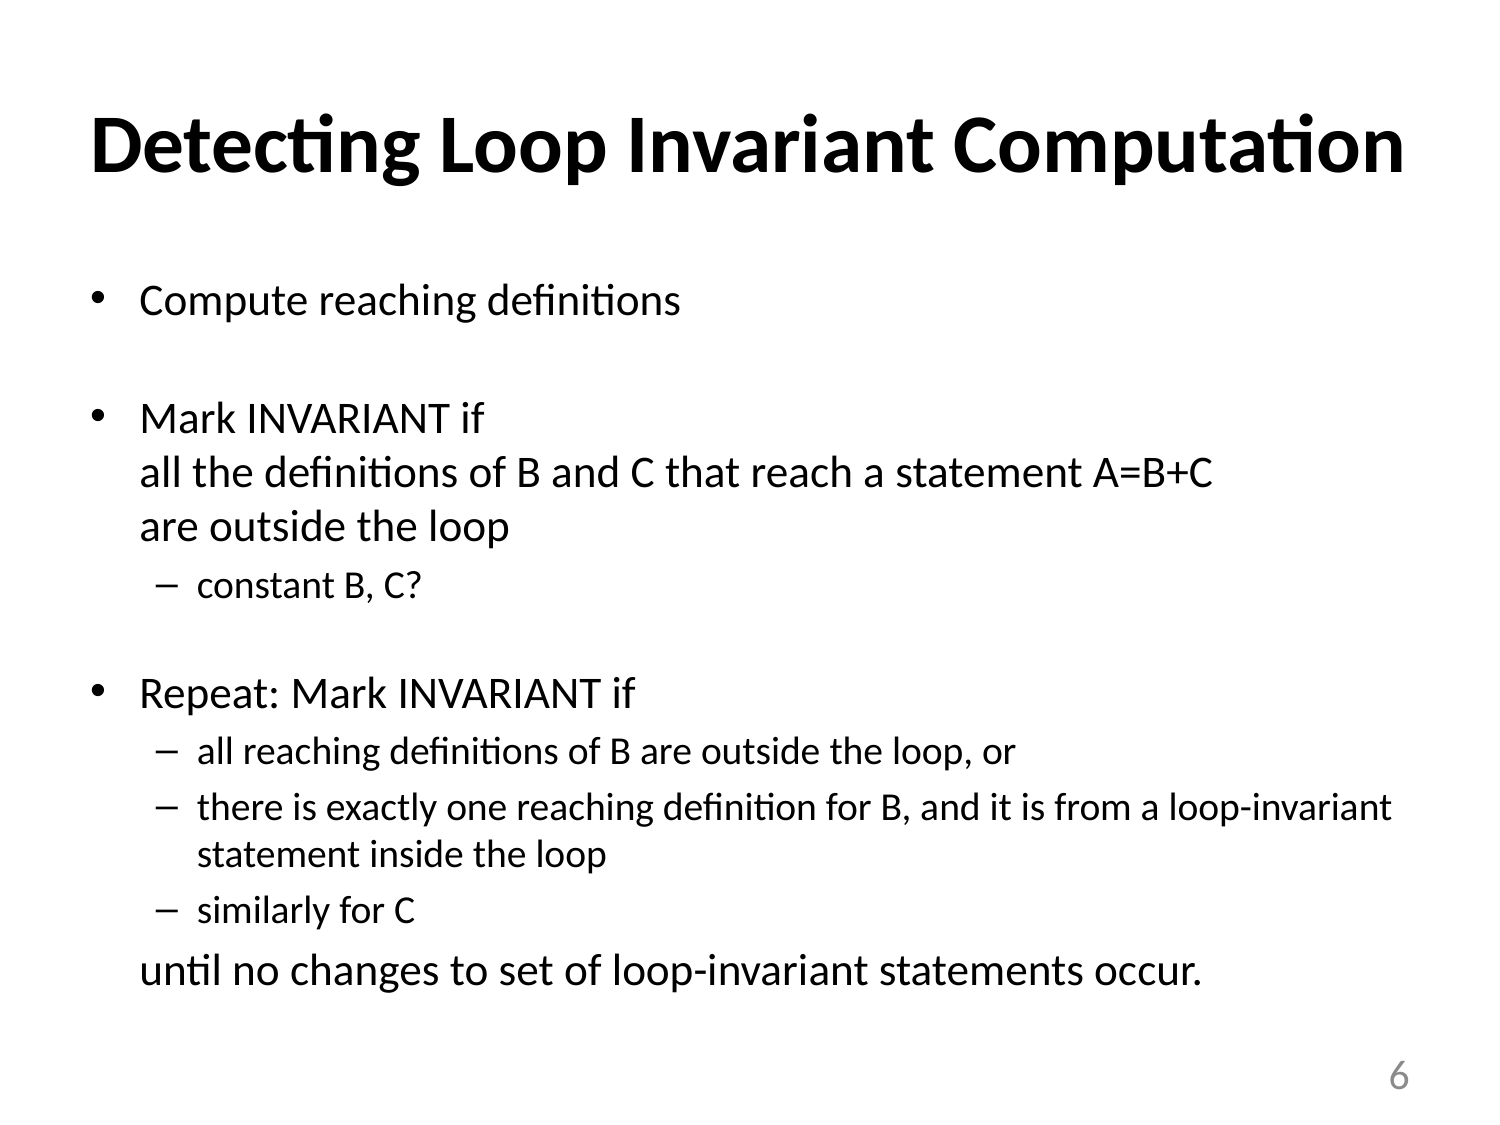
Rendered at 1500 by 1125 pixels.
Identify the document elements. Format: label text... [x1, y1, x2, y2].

slide_number 6 [1074, 1042, 1425, 1103]
title Detecting Loop Invariant Computation [75, 45, 1500, 233]
list Compute reaching definitions Mark INVARIANT if all the definitions of B and C that reach a statement A=B+C are outside the loop constant B, C? Repeat: Mark INVARIANT if all reaching definitions of B are outside the loop, or there is exactly one reaching definition for B, and it is from a loop-invariant statement inside the loop similarly for C until no changes to set of loop-invariant statements occur. [75, 262, 1425, 1005]
